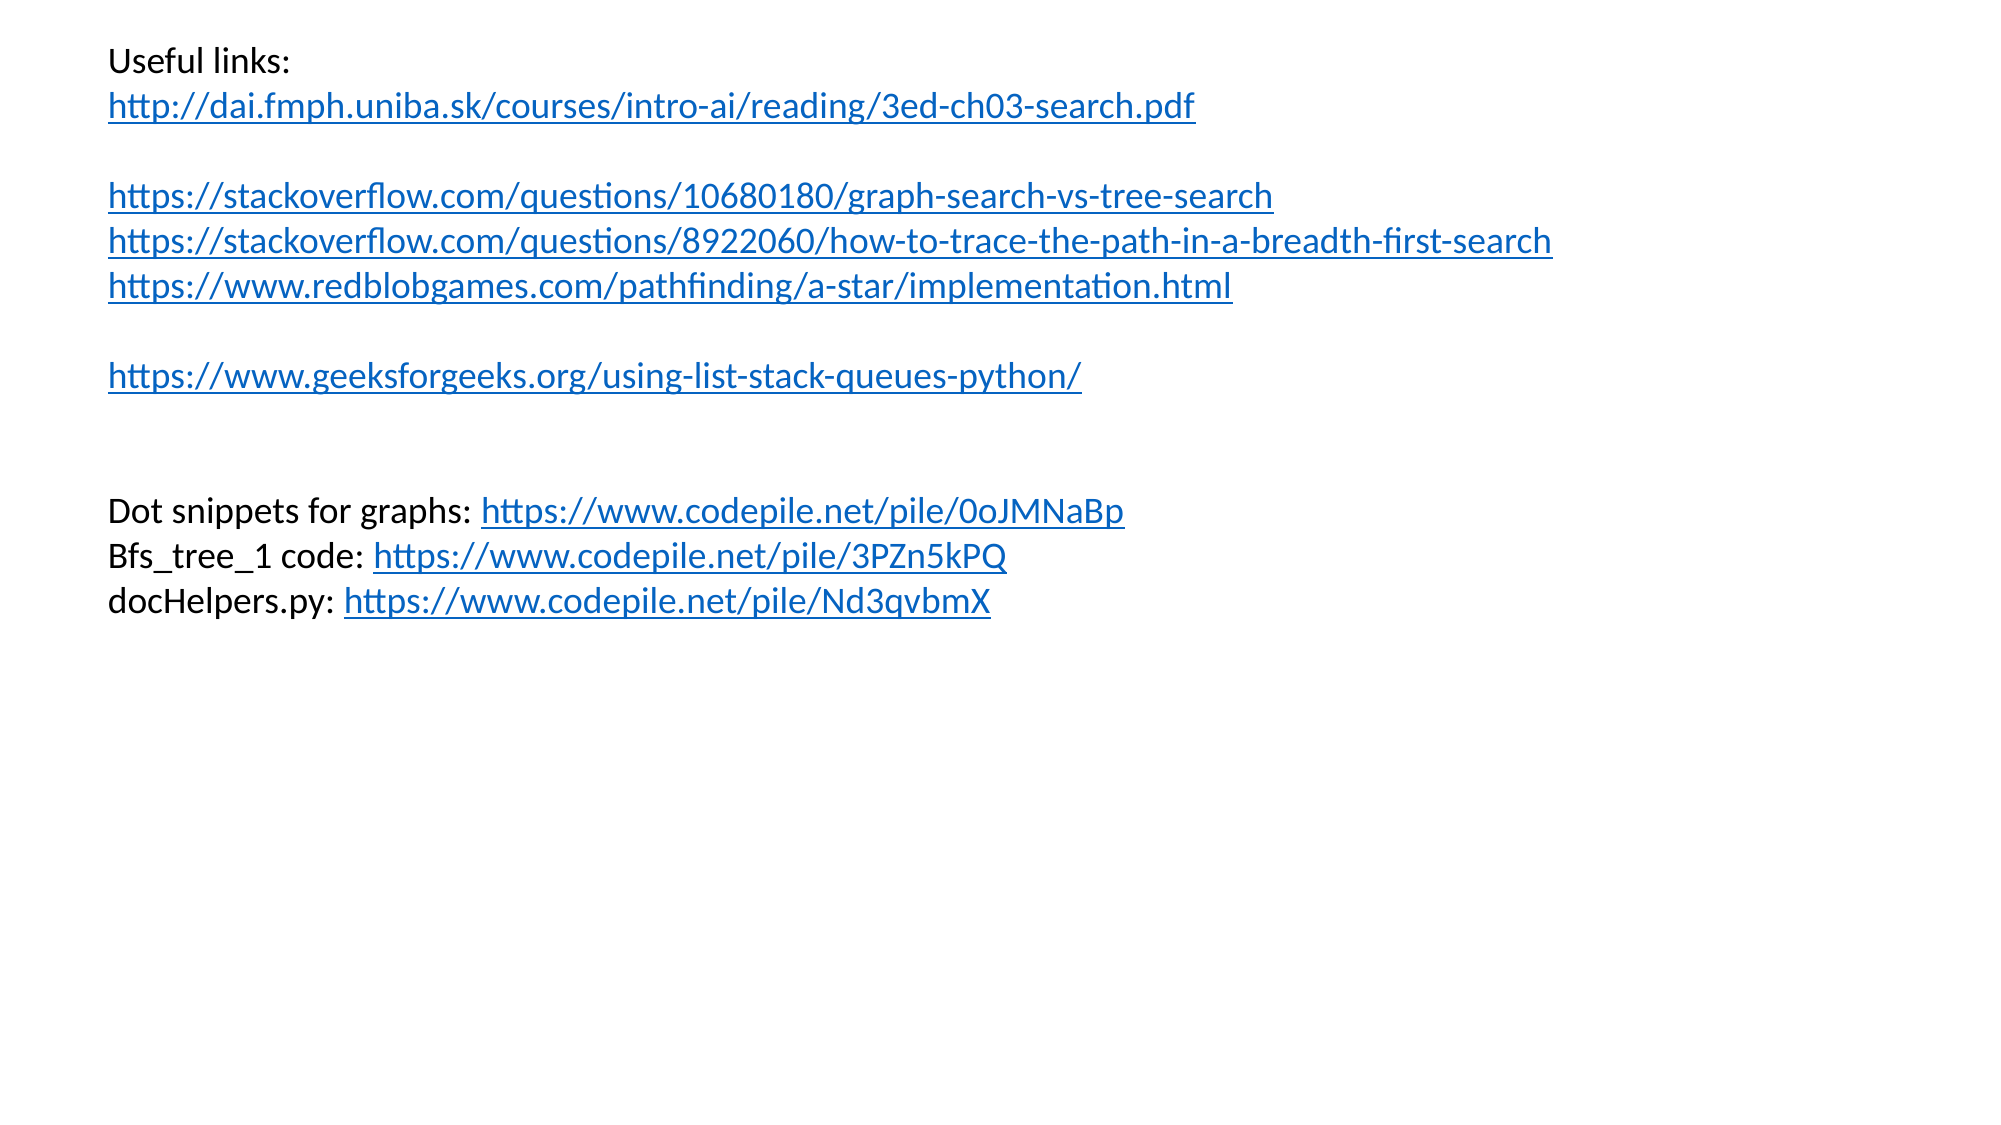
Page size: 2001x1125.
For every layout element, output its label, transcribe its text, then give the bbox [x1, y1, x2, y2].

text_box Useful links: http://dai.fmph.uniba.sk/courses/intro-ai/reading/3ed-ch03-search.pdf https://stackoverflow.com/questions/10680180/graph-search-vs-tree-search https://stackoverflow.com/questions/8922060/how-to-trace-the-path-in-a-breadth-first-search https://www.redblobgames.com/pathfinding/a-star/implementation.html https://www.geeksforgeeks.org/using-list-stack-queues-python/ Dot snippets for graphs: https://www.codepile.net/pile/0oJMNaBp Bfs_tree_1 code: https://www.codepile.net/pile/3PZn5kPQ docHelpers.py: https://www.codepile.net/pile/Nd3qvbmX [93, 29, 1569, 629]
